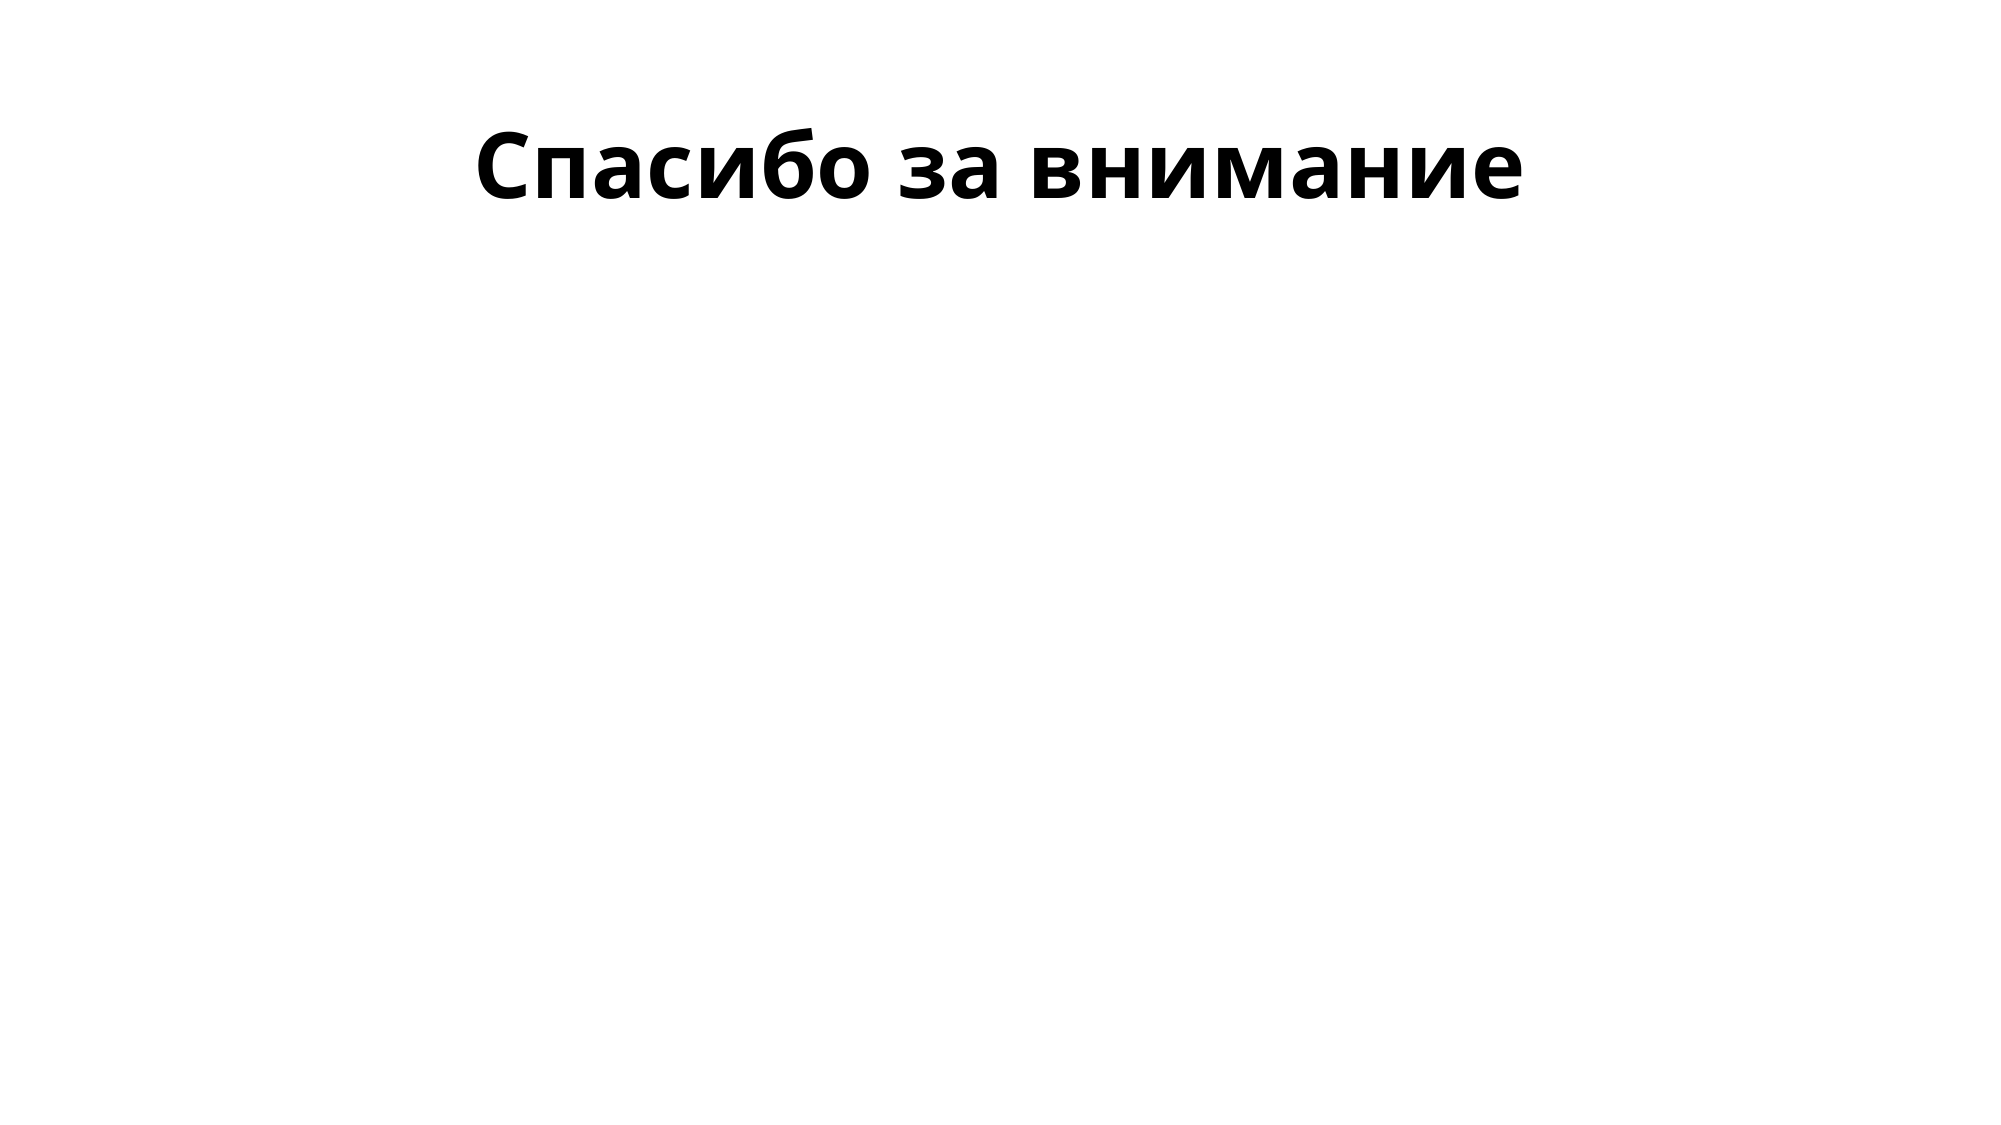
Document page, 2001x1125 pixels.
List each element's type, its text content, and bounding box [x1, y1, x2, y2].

text_box Спасибо за внимание [137, 59, 1863, 278]
